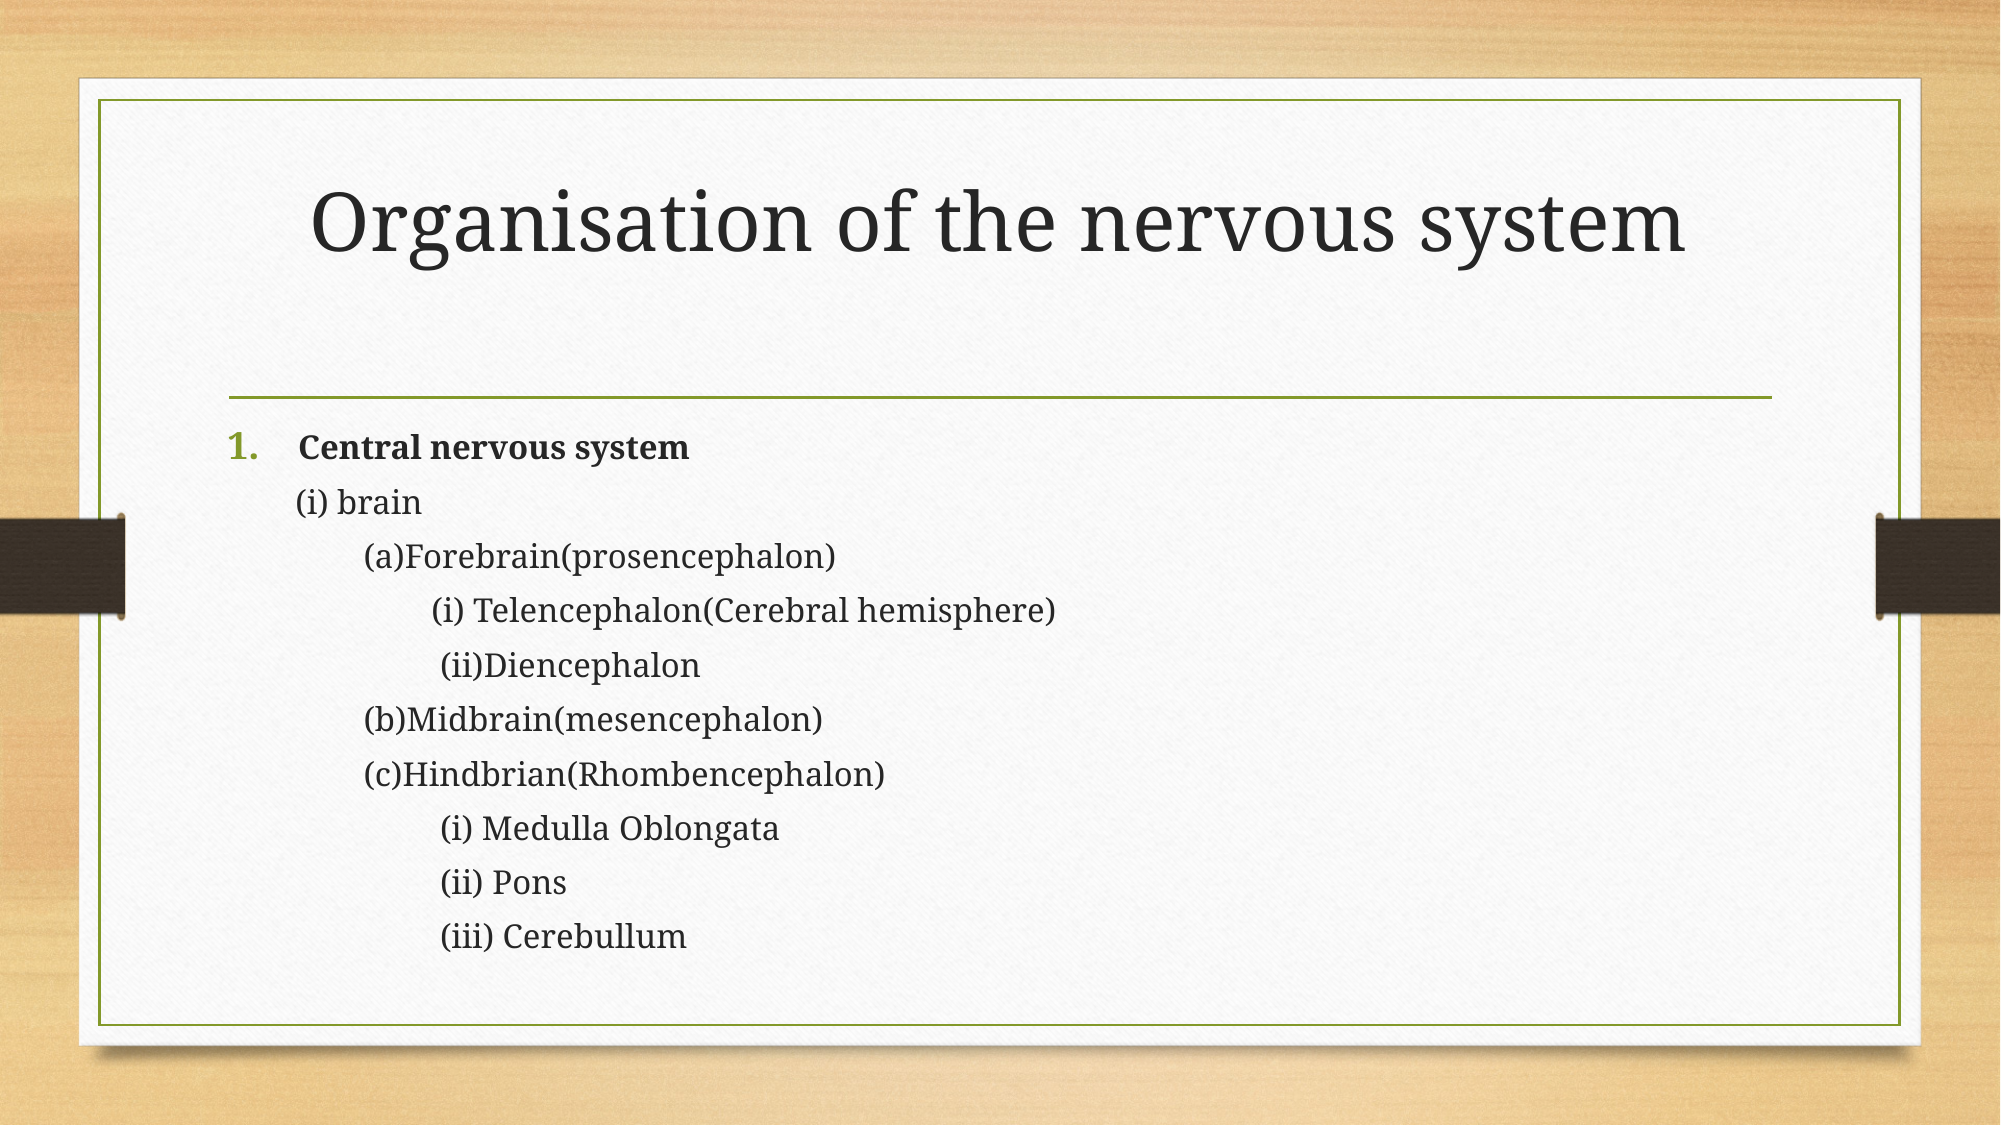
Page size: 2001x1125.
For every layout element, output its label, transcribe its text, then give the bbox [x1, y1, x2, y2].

list Central nervous system (i) brain (a)Forebrain(prosencephalon) (i) Telencephalon(Cerebral hemisphere) (ii)Diencephalon (b)Midbrain(mesencephalon) (c)Hindbrian(Rhombencephalon) (i) Medulla Oblongata (ii) Pons (iii) Cerebullum [212, 419, 1788, 964]
picture [0, 0, 2001, 1125]
title Organisation of the nervous system [212, 161, 1788, 375]
